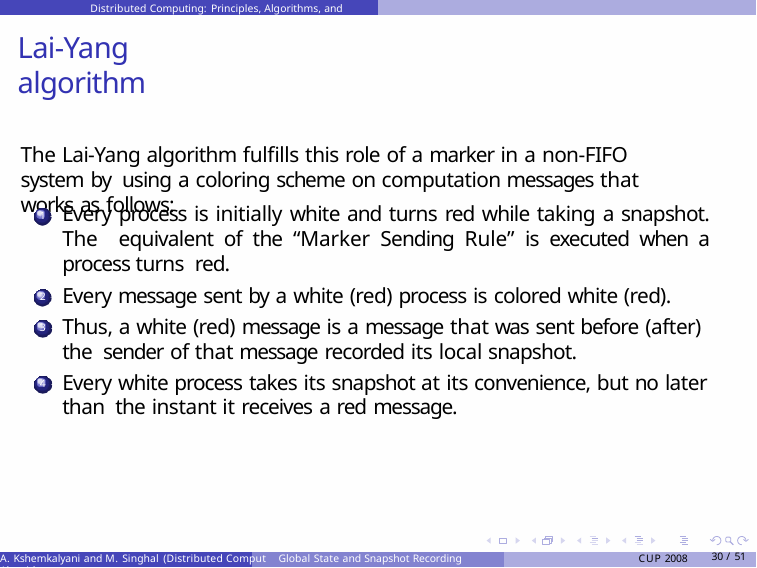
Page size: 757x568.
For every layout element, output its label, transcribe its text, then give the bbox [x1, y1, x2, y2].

title Lai-Yang algorithm [15, 26, 252, 125]
picture [32, 319, 53, 340]
text_box The Lai-Yang algorithm fulfills this role of a marker in a non-FIFO system by using a coloring scheme on computation messages that works as follows: [18, 139, 692, 217]
text_box Distributed Computing: Principles, Algorithms, and Systems [88, 0, 372, 27]
picture [32, 288, 54, 309]
picture [32, 207, 54, 228]
picture [32, 375, 53, 396]
text_box Every process is initially white and turns red while taking a snapshot. The equivalent of the “Marker Sending Rule” is executed when a process turns red. Every message sent by a white (red) process is colored white (red). Thus, a white (red) message is a message that was sent before (after) the sender of that message recorded its local snapshot. Every white process takes its snapshot at its convenience, but no later than the instant it receives a red message. [60, 199, 720, 420]
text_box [0, 551, 757, 568]
